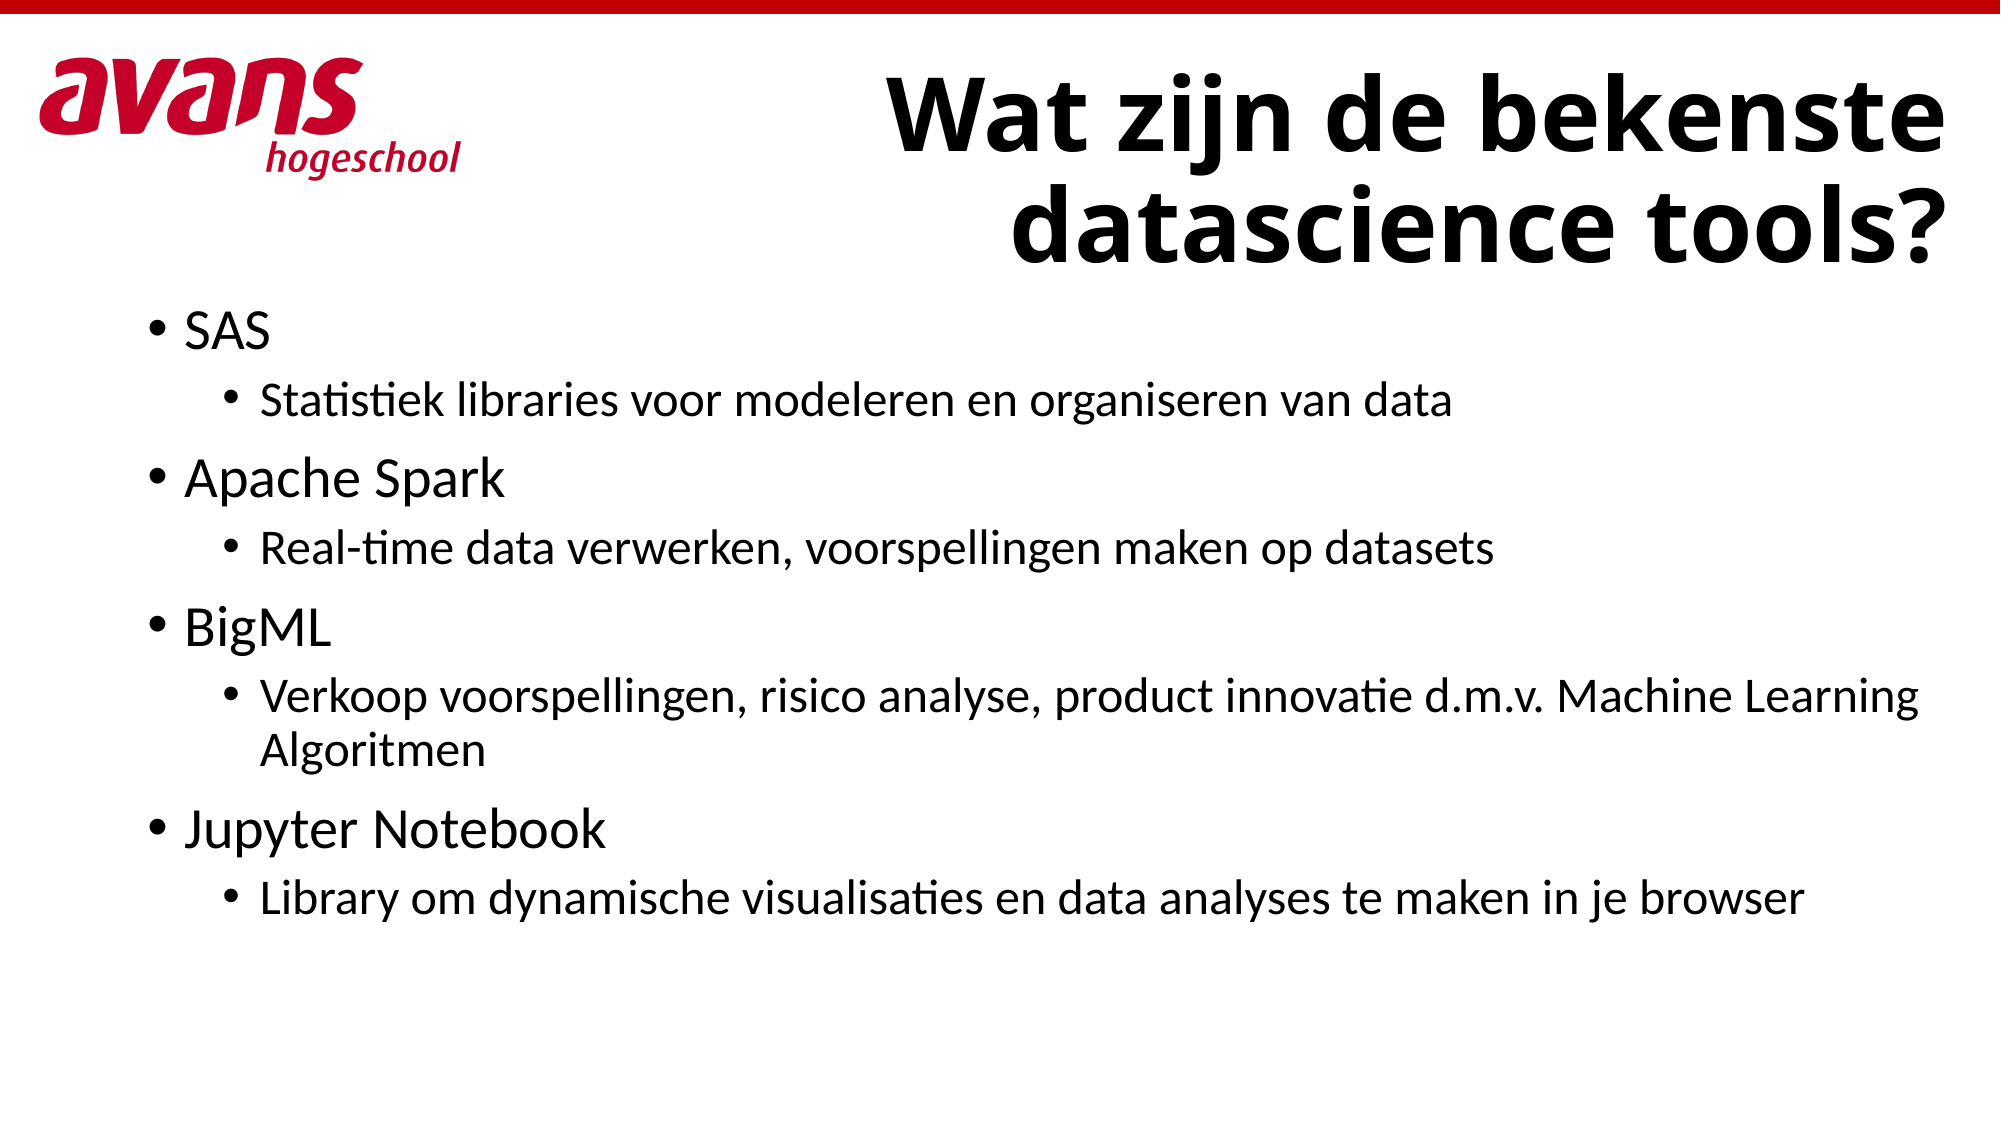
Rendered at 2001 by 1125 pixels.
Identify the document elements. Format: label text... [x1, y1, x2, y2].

text_box SAS Statistiek libraries voor modeleren en organiseren van data Apache Spark Real-time data verwerken, voorspellingen maken op datasets BigML Verkoop voorspellingen, risico analyse, product innovatie d.m.v. Machine Learning Algoritmen Jupyter Notebook Library om dynamische visualisaties en data analyses te maken in je browser [132, 292, 1964, 933]
picture [36, 54, 464, 185]
title Wat zijn de bekenste datascience tools? [463, 54, 1964, 292]
text_box [0, 0, 2000, 14]
